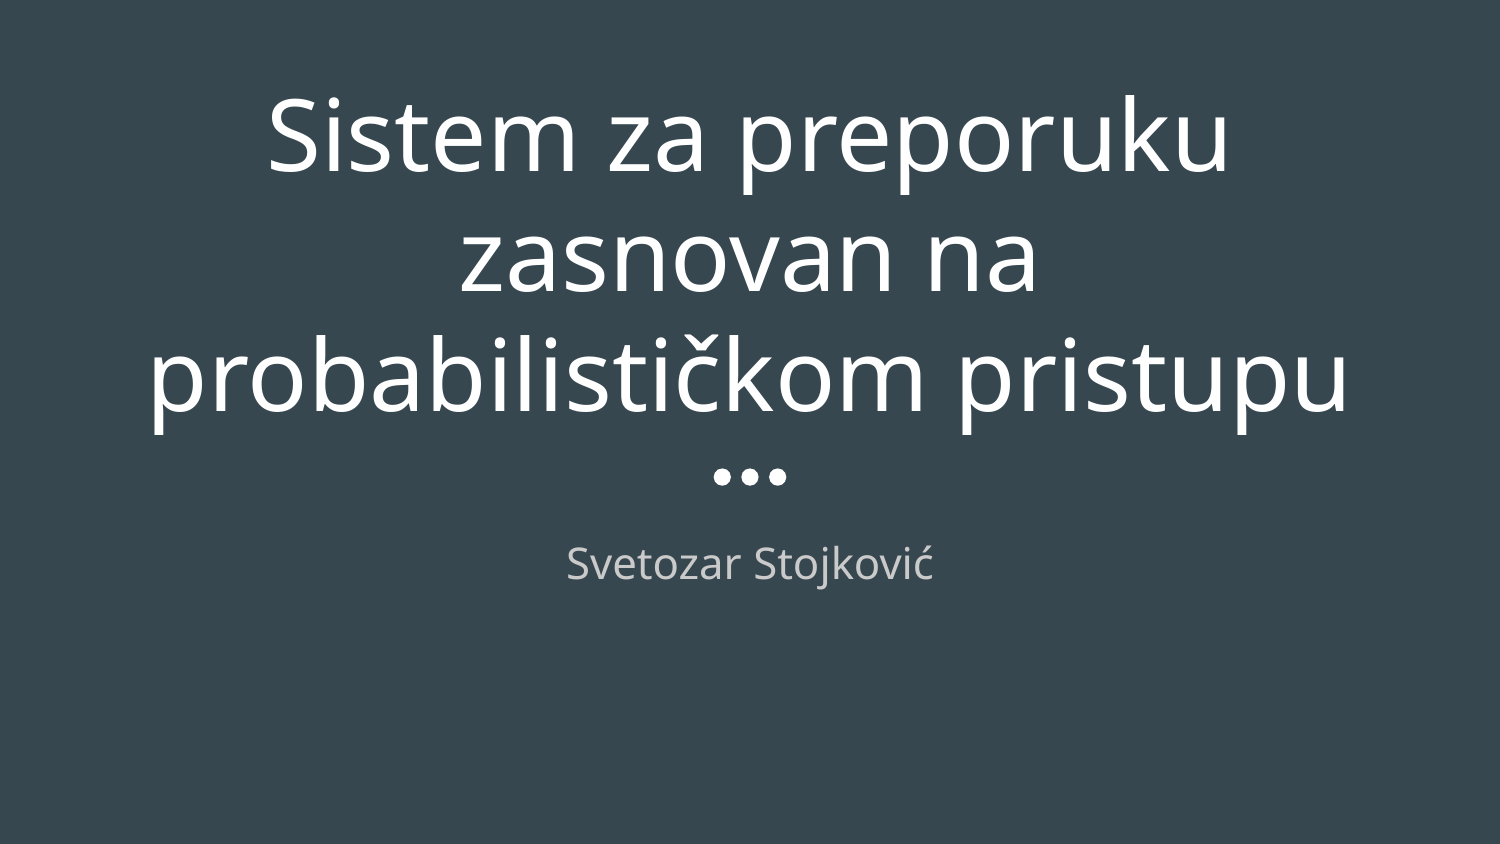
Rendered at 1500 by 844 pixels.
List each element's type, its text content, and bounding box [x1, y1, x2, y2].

subtitle Svetozar Stojković [110, 520, 1390, 651]
title Sistem za preporuku zasnovan na probabilističkom pristupu [110, 162, 1390, 447]
